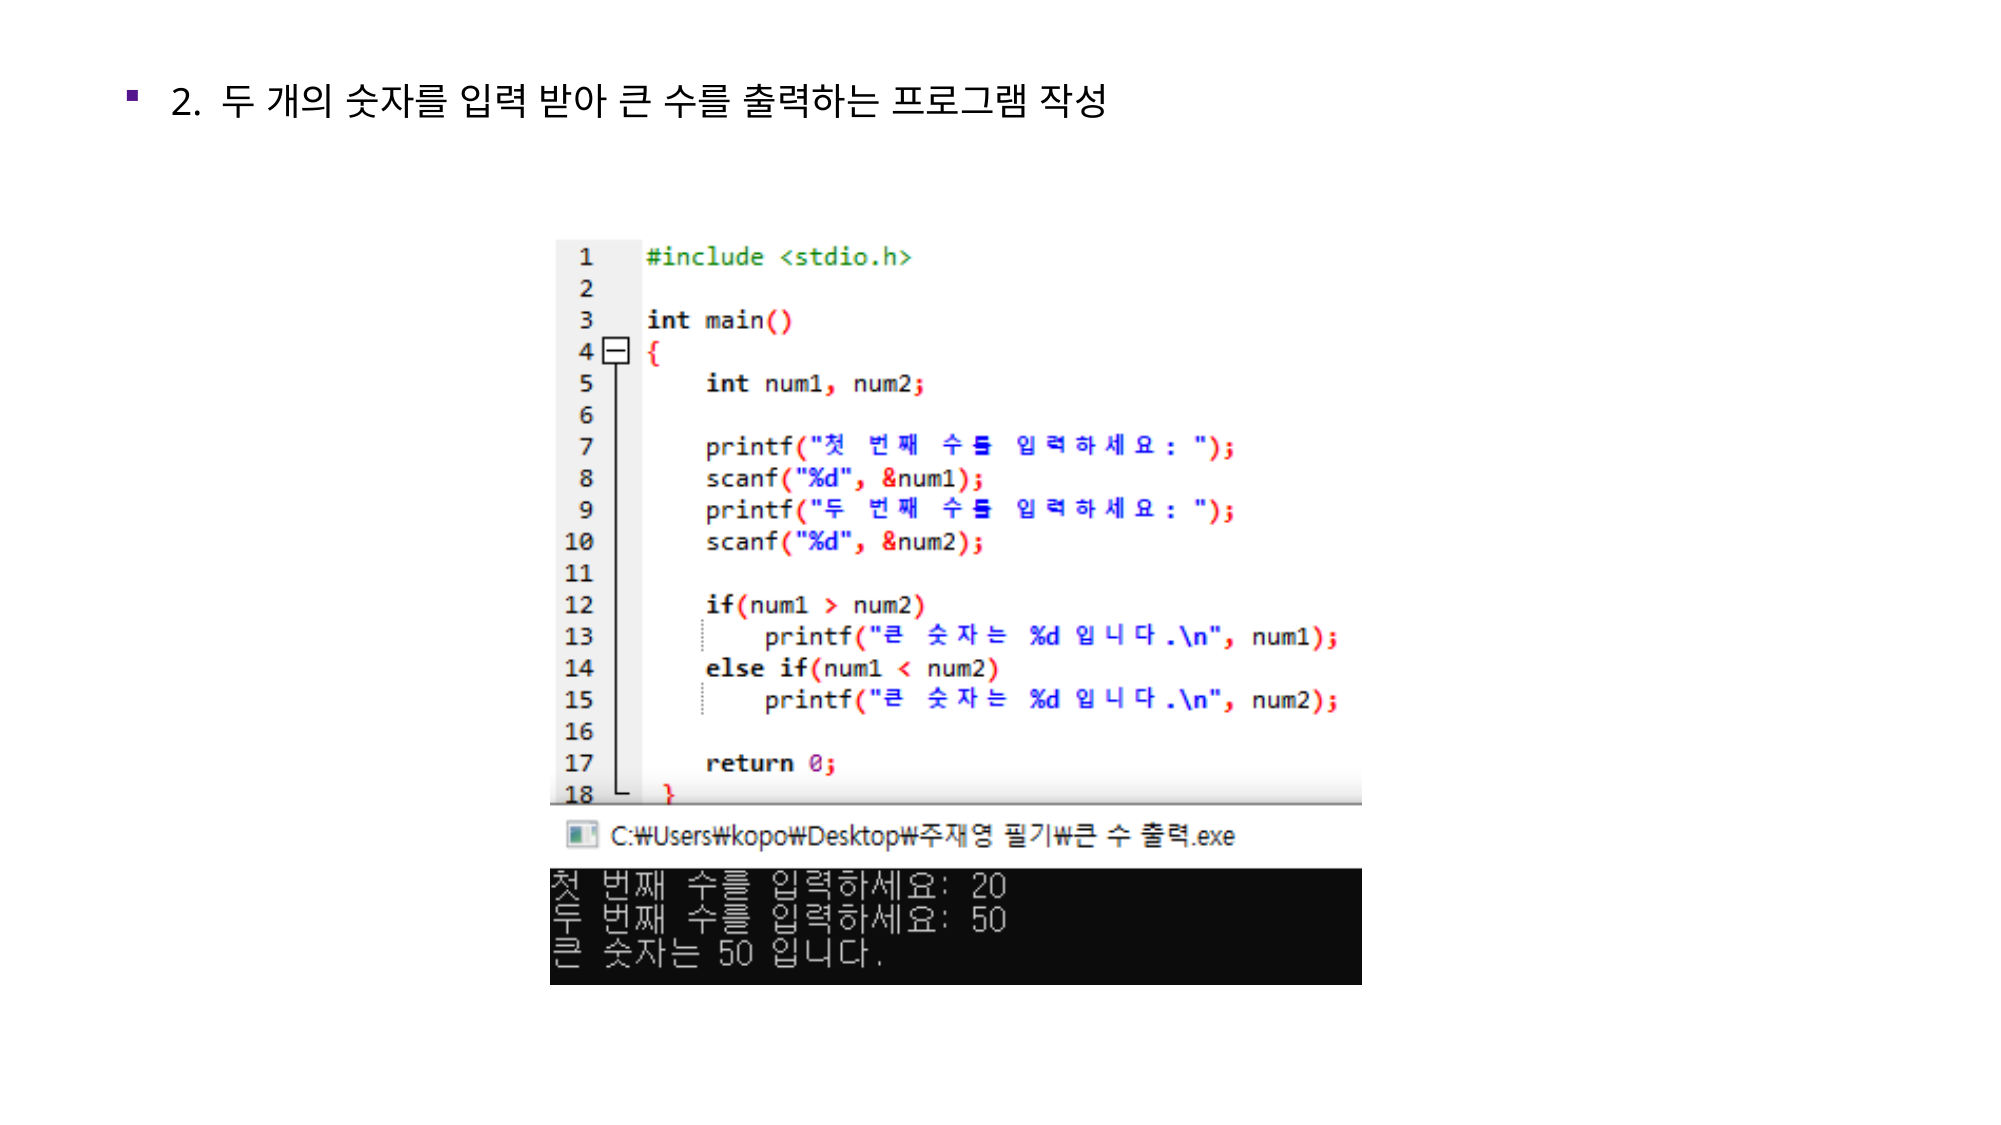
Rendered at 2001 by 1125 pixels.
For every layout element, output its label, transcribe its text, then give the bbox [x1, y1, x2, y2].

picture [550, 234, 1362, 985]
text_box 2. 두 개의 숫자를 입력 받아 큰 수를 출력하는 프로그램 작성 [109, 57, 1125, 131]
